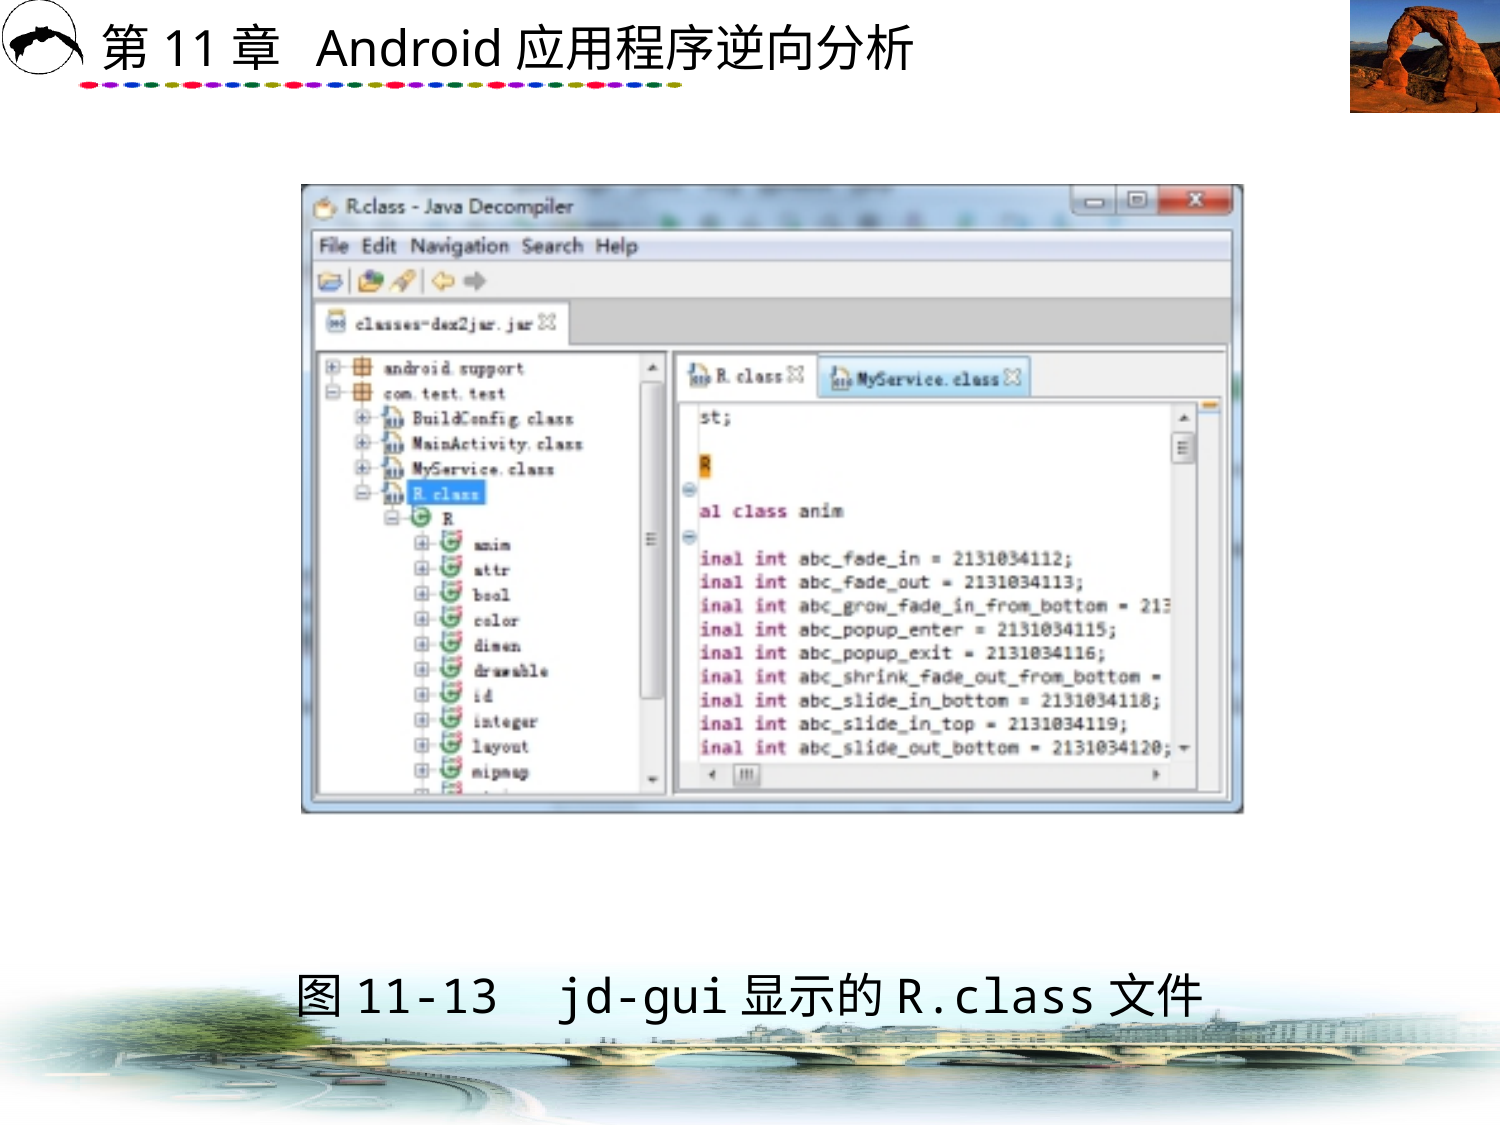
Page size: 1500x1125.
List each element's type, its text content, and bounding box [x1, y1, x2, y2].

picture [74, 78, 691, 91]
picture [0, 0, 100, 75]
picture [300, 184, 1247, 817]
list 图11-13 jd-gui显示的R.class文件 [0, 940, 1500, 1013]
picture [1350, 0, 1500, 113]
picture [0, 1013, 1500, 1125]
